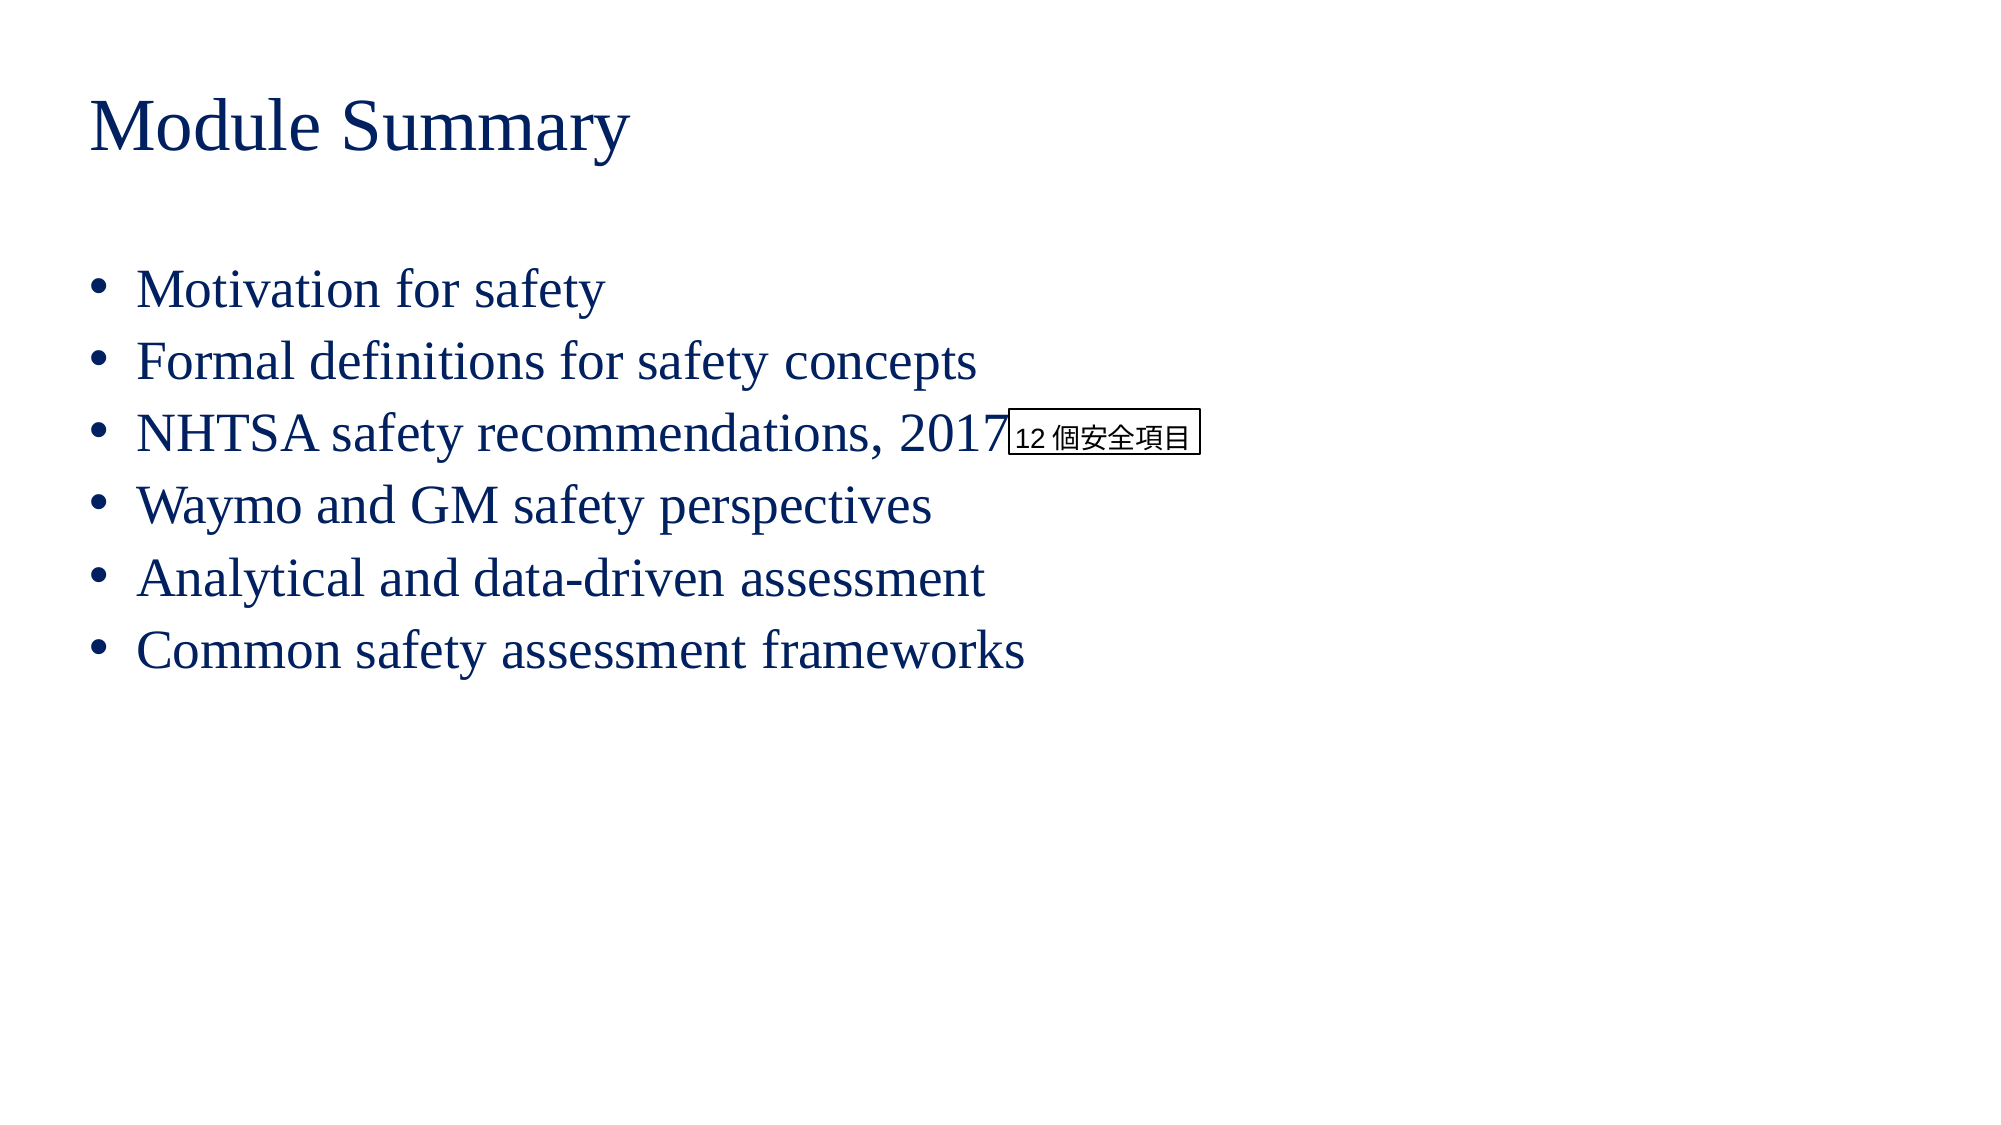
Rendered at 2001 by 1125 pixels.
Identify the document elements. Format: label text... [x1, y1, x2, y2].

text_box Motivation for safety Formal definitions for safety concepts NHTSA safety recommendations, 2017 Waymo and GM safety perspectives Analytical and data-driven assessment Common safety assessment frameworks [86, 243, 1031, 680]
text_box 12個安全項目 [1009, 409, 1200, 454]
title Module Summary [86, 72, 636, 243]
